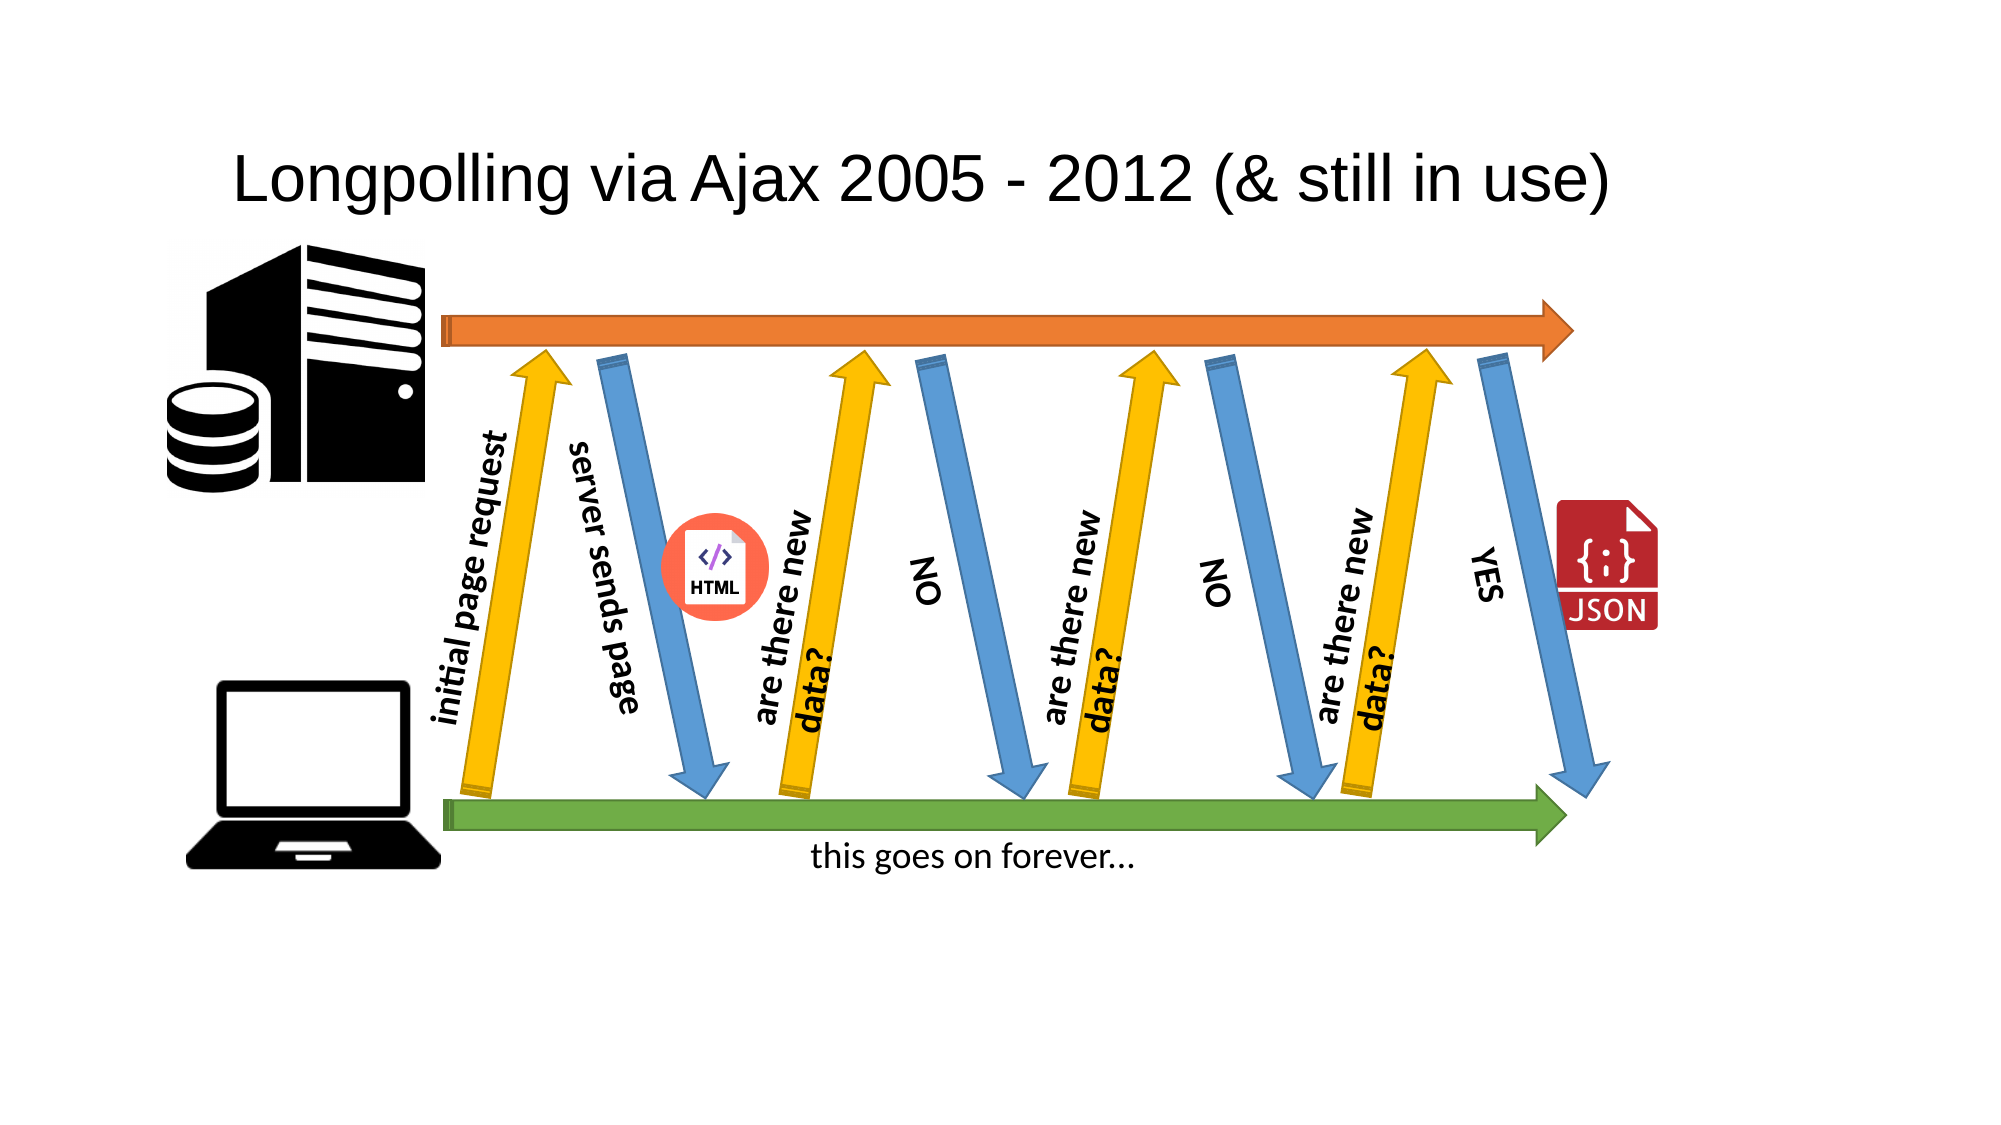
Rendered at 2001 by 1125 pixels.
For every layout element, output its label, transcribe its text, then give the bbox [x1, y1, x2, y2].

picture [166, 239, 425, 498]
text_box Longpolling via Ajax 2005 - 2012 (& still in use) [217, 126, 1650, 222]
text_box [441, 298, 1575, 347]
picture [185, 632, 441, 918]
text_box this goes on forever... [795, 823, 1177, 884]
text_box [758, 354, 860, 806]
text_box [1193, 349, 1297, 800]
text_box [439, 354, 542, 805]
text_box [1047, 354, 1150, 806]
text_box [585, 348, 689, 799]
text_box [1320, 353, 1422, 805]
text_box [1465, 347, 1569, 799]
picture [1569, 500, 1672, 630]
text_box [903, 348, 1007, 800]
text_box [443, 799, 1568, 848]
picture [661, 513, 758, 621]
